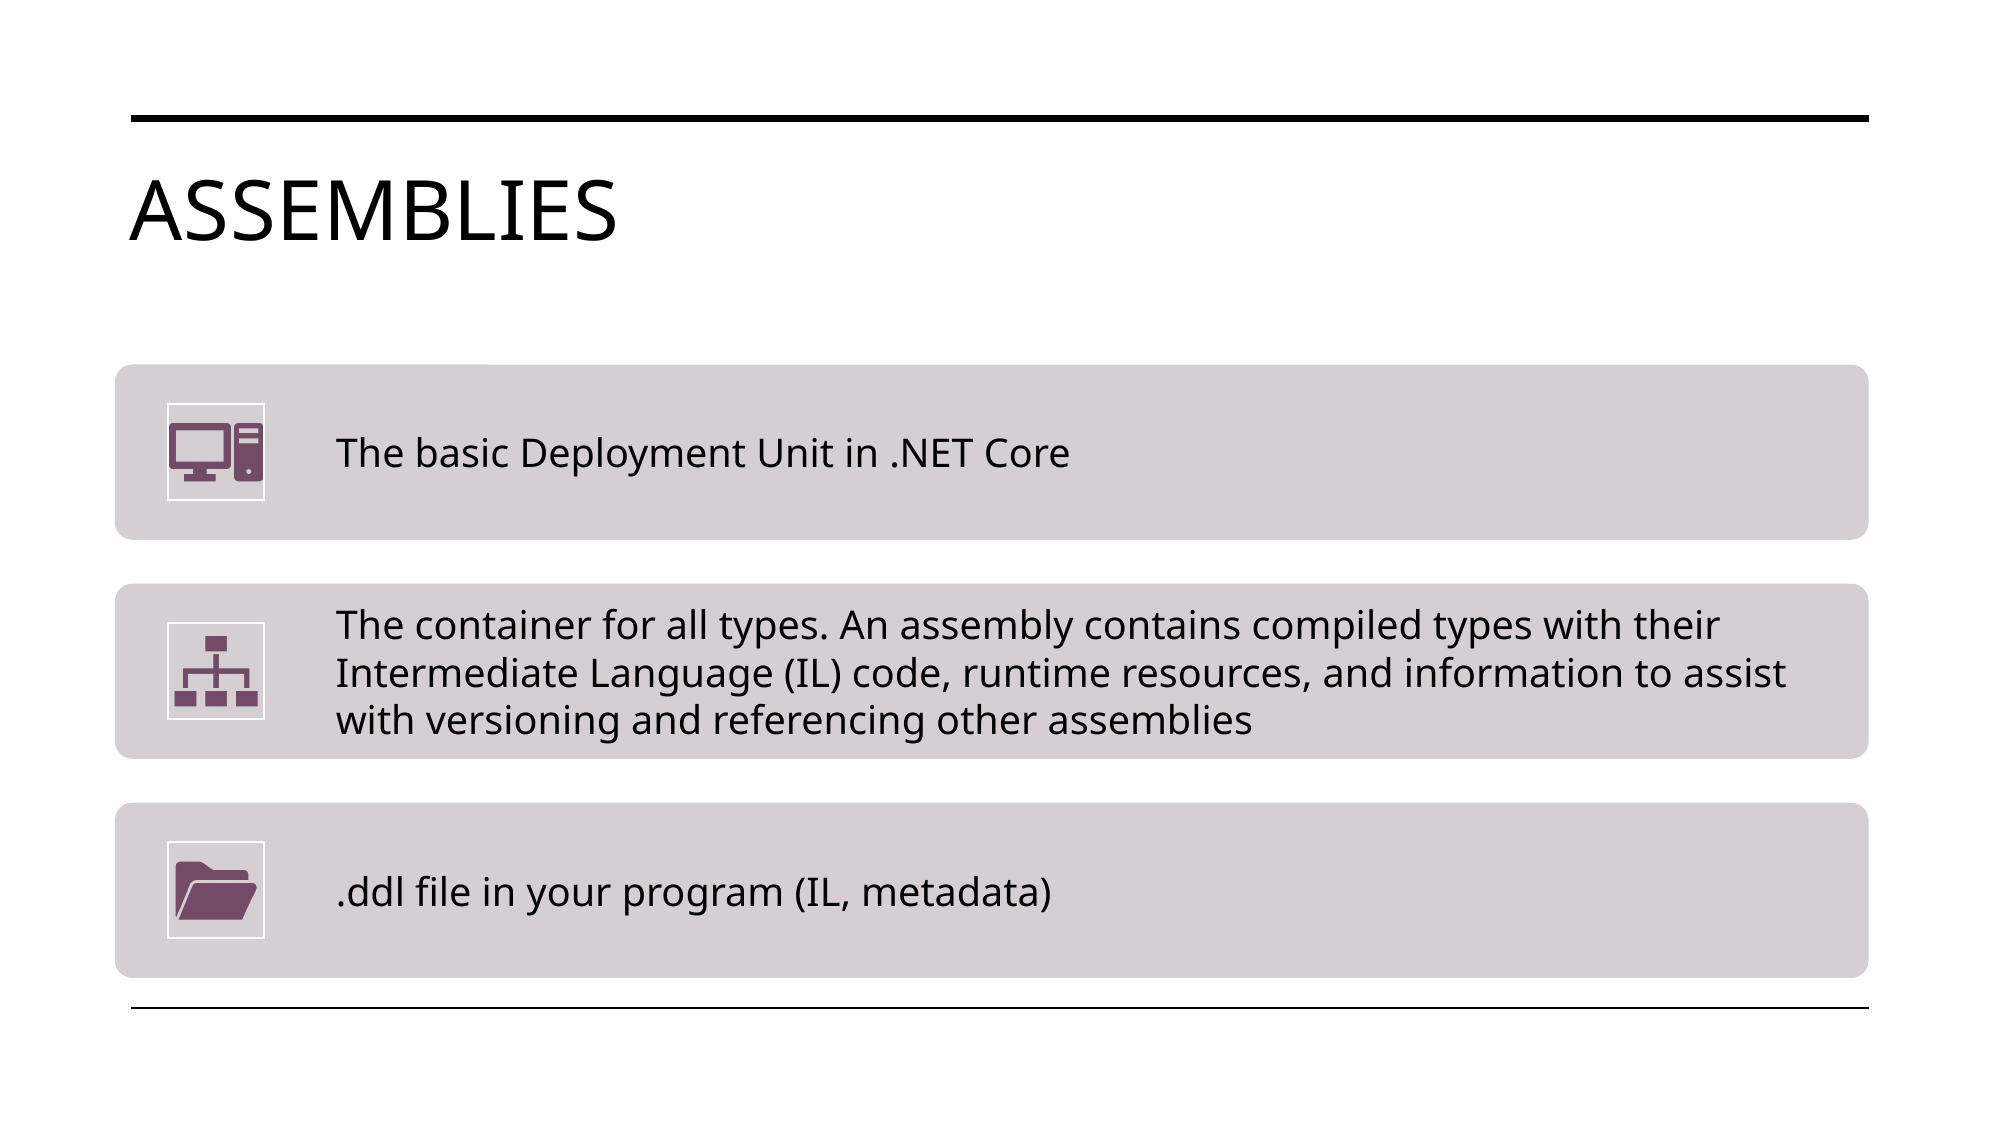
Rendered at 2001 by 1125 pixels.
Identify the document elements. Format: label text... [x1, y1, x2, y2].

title Assemblies [114, 149, 1869, 364]
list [114, 364, 1869, 978]
